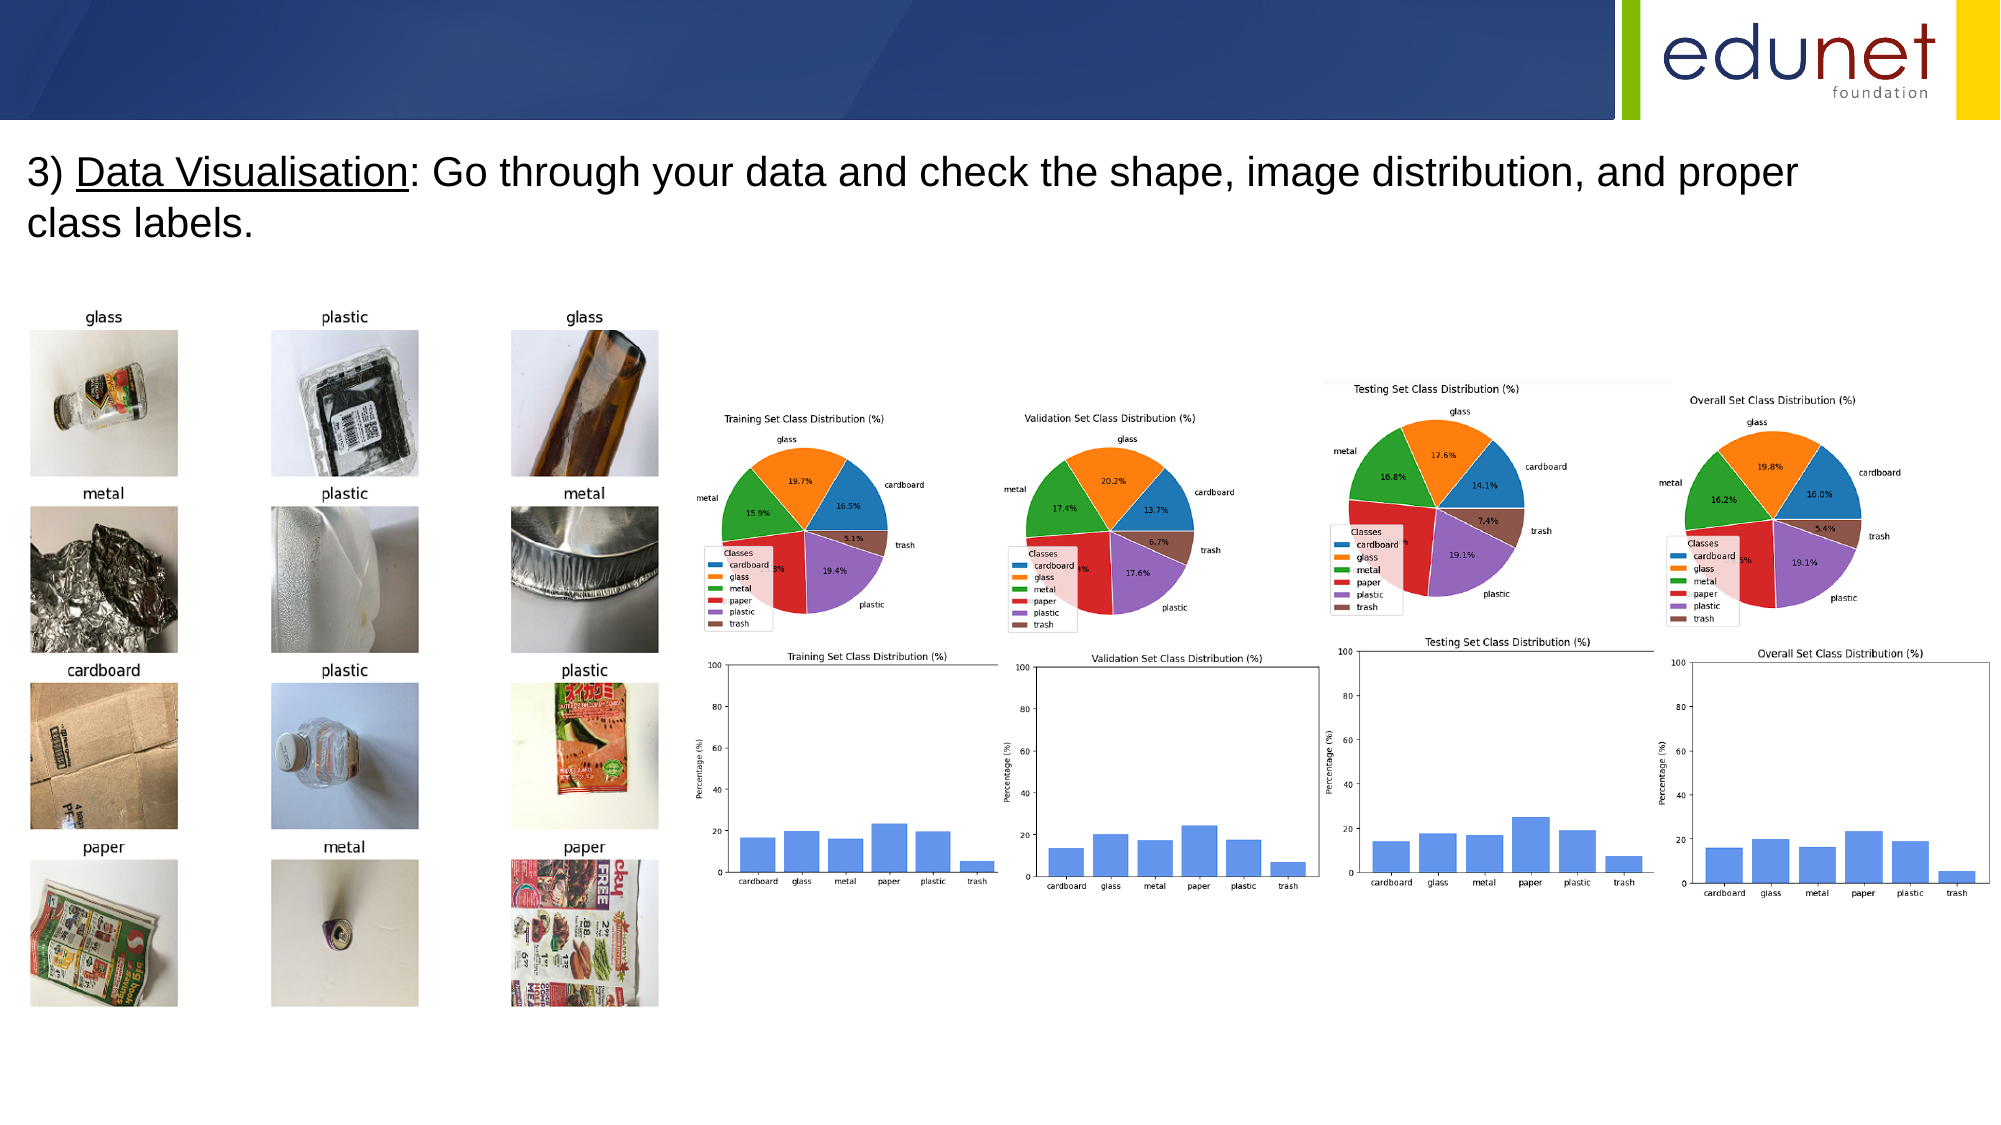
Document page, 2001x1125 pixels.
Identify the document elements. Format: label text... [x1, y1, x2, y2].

picture [23, 300, 671, 1010]
text_box 3) Data Visualisation: Go through your data and check the shape, image distribution, and proper class labels. [12, 137, 1897, 300]
picture [1652, 12, 1948, 108]
picture [689, 381, 2000, 903]
